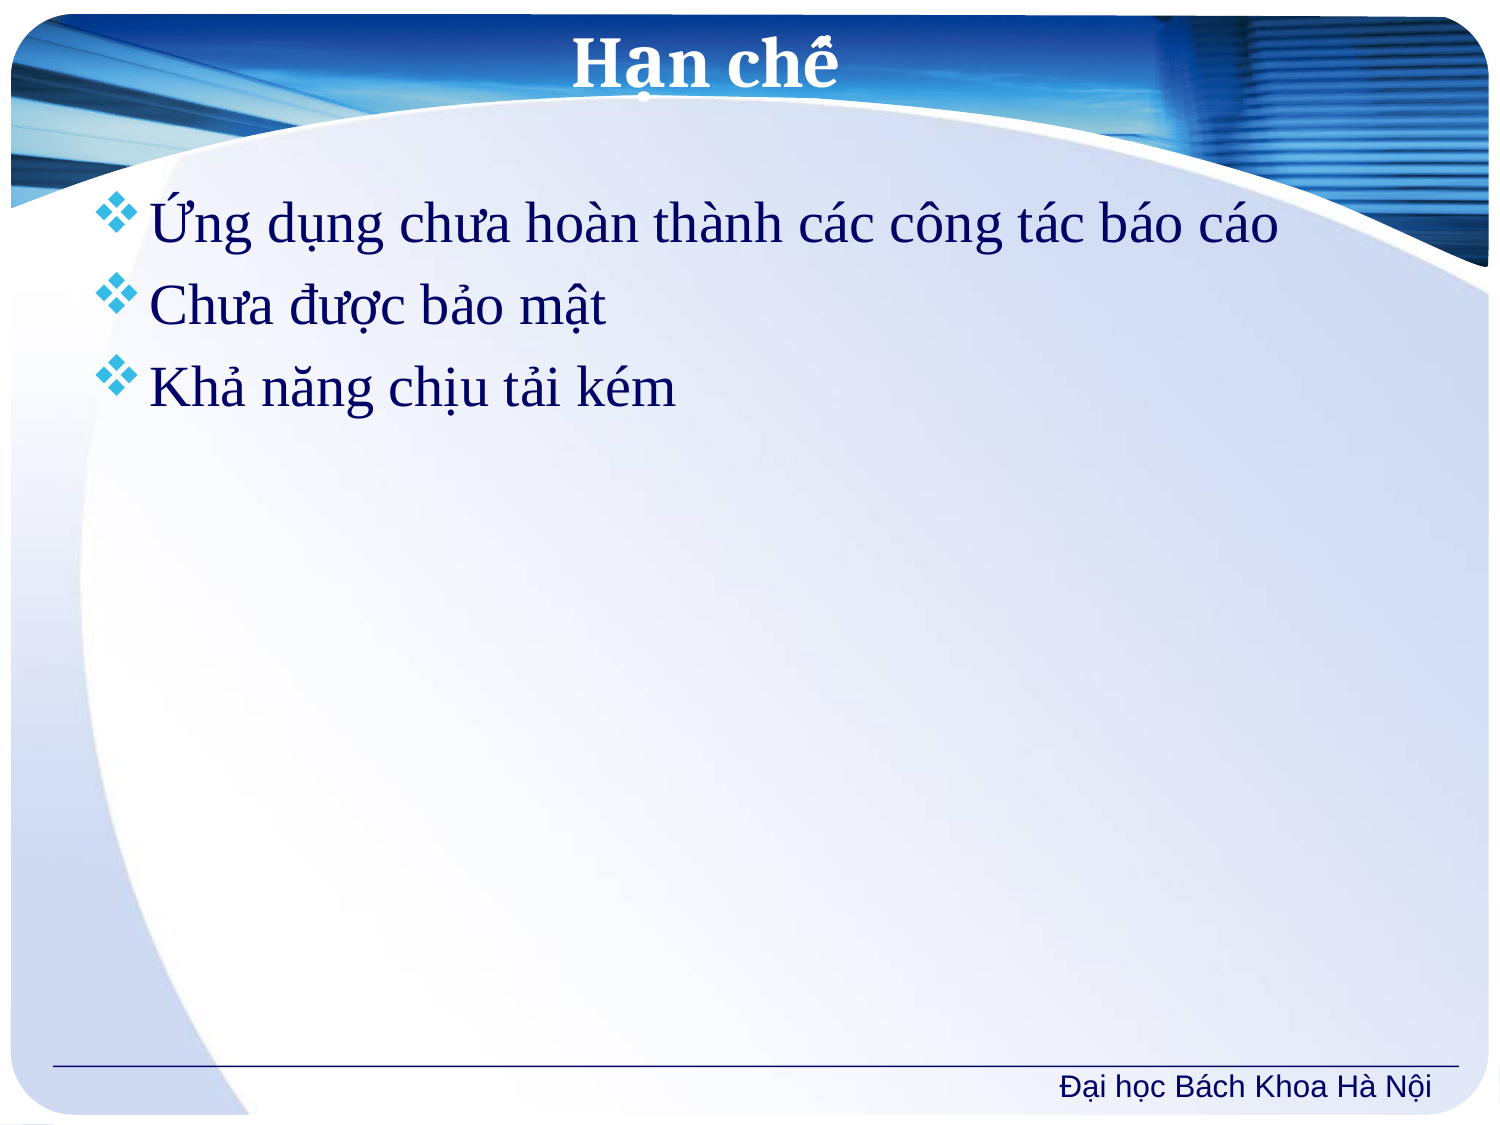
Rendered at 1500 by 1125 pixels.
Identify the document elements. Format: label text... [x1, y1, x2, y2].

title Hạn chế [99, 12, 1313, 105]
list Ứng dụng chưa hoàn thành các công tác báo cáo Chưa được bảo mật Khả năng chịu tải kém [75, 176, 1425, 1038]
picture [11, 14, 1488, 1114]
